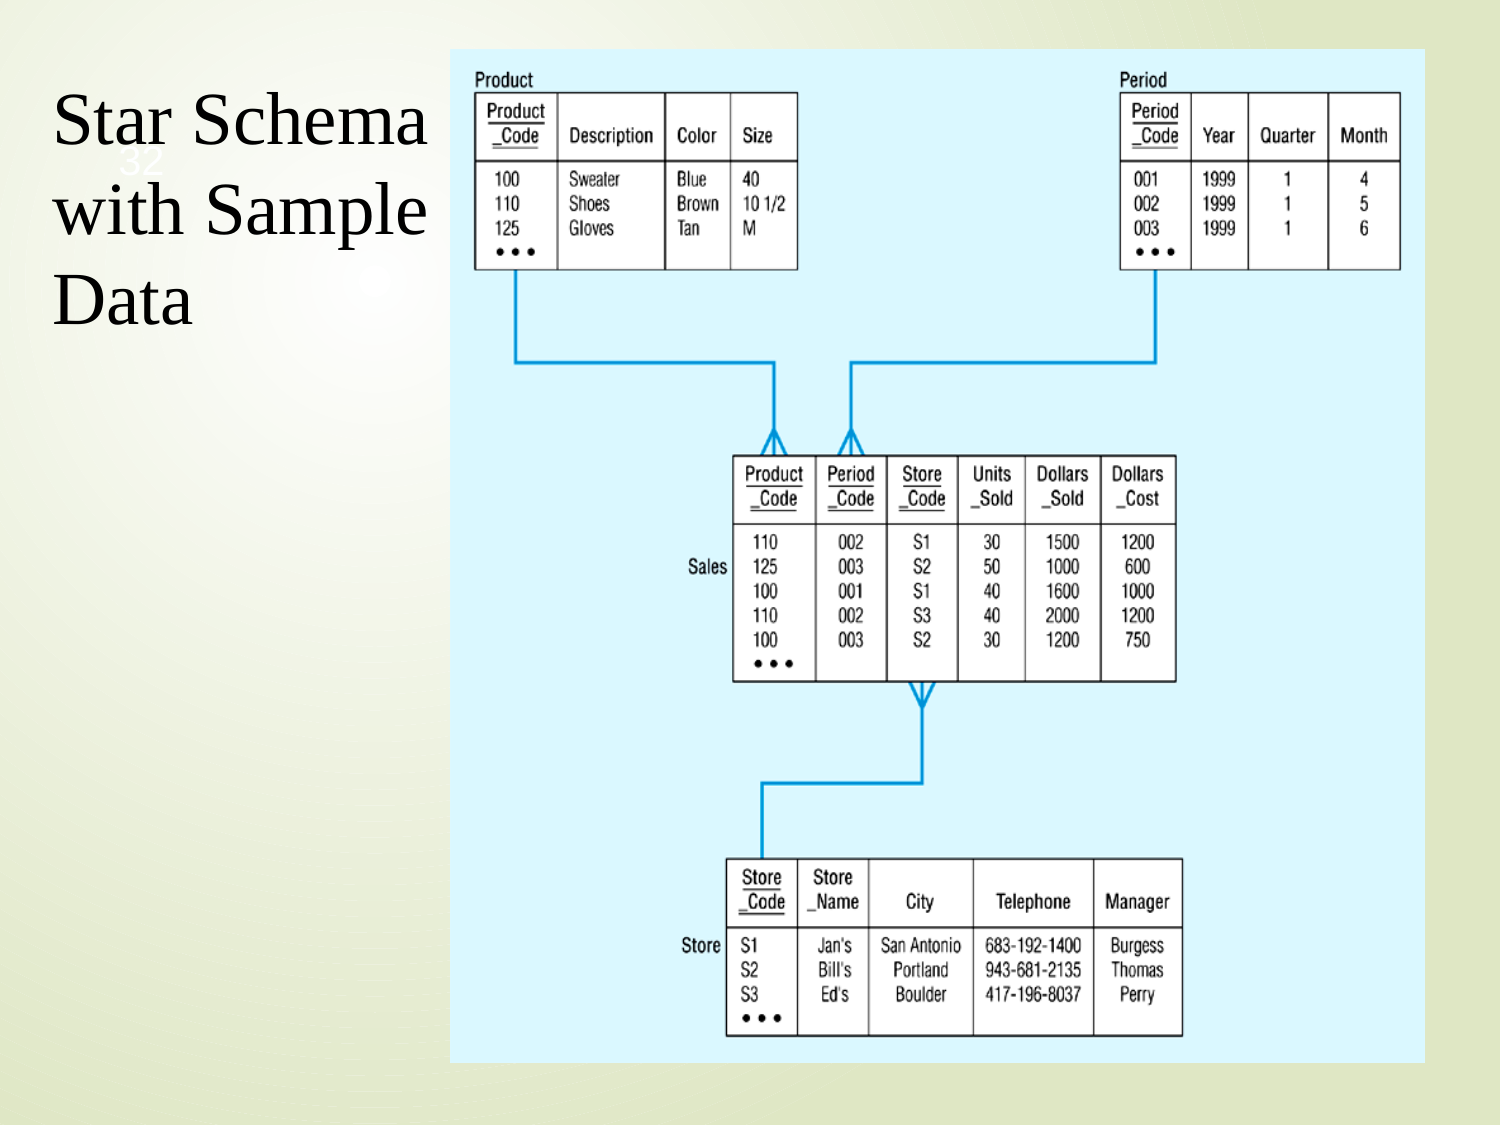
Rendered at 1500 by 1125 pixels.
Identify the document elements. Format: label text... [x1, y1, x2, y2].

picture [449, 49, 1426, 1063]
text_box Star Schema with Sample Data [37, 62, 444, 348]
slide_number 32 [83, 129, 180, 190]
